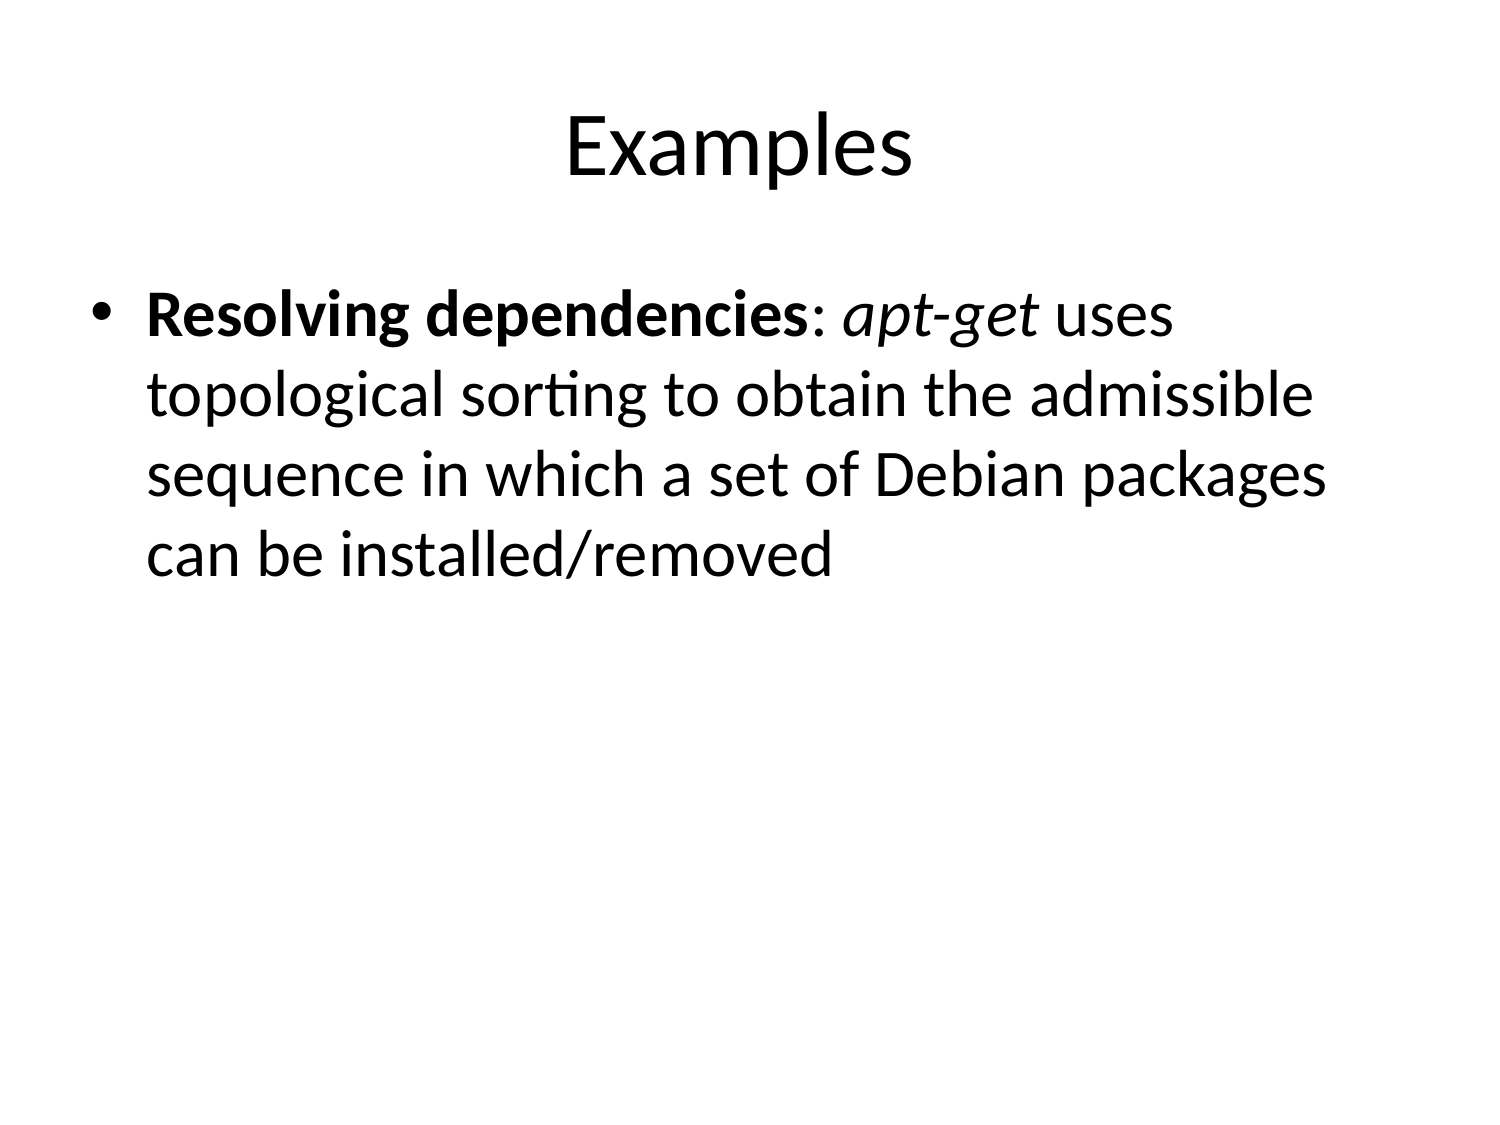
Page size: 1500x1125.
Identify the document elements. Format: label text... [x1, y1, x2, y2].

list Resolving dependencies: apt-get uses topological sorting to obtain the admissible sequence in which a set of Debian packages can be installed/removed [75, 262, 1425, 1005]
title Examples [75, 45, 1425, 233]
